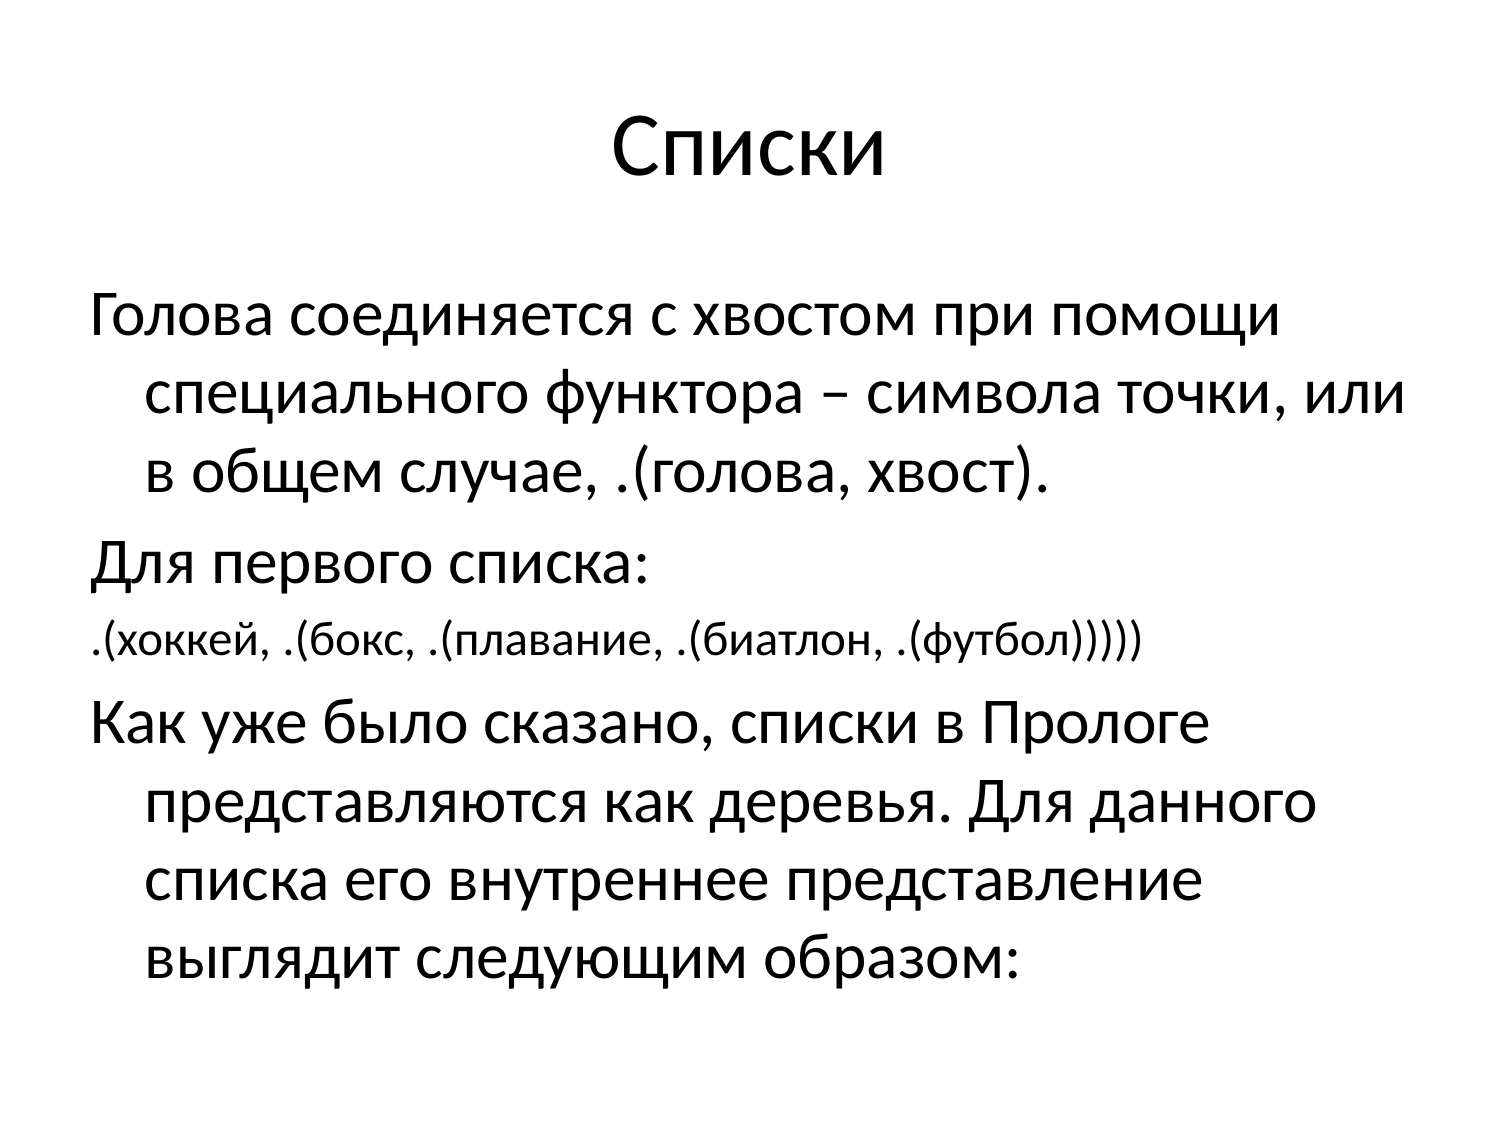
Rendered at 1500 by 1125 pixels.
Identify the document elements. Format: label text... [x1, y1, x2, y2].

list Голова соединяется с хвостом при помощи специального функтора – символа точки, или в общем случае, .(голова, хвост). Для первого списка: .(хоккей, .(бокс, .(плавание, .(биатлон, .(футбол))))) Как уже было сказано, списки в Прологе представляются как деревья. Для данного списка его внутреннее представление выглядит следующим образом: [75, 262, 1425, 1005]
title Списки [75, 45, 1425, 233]
